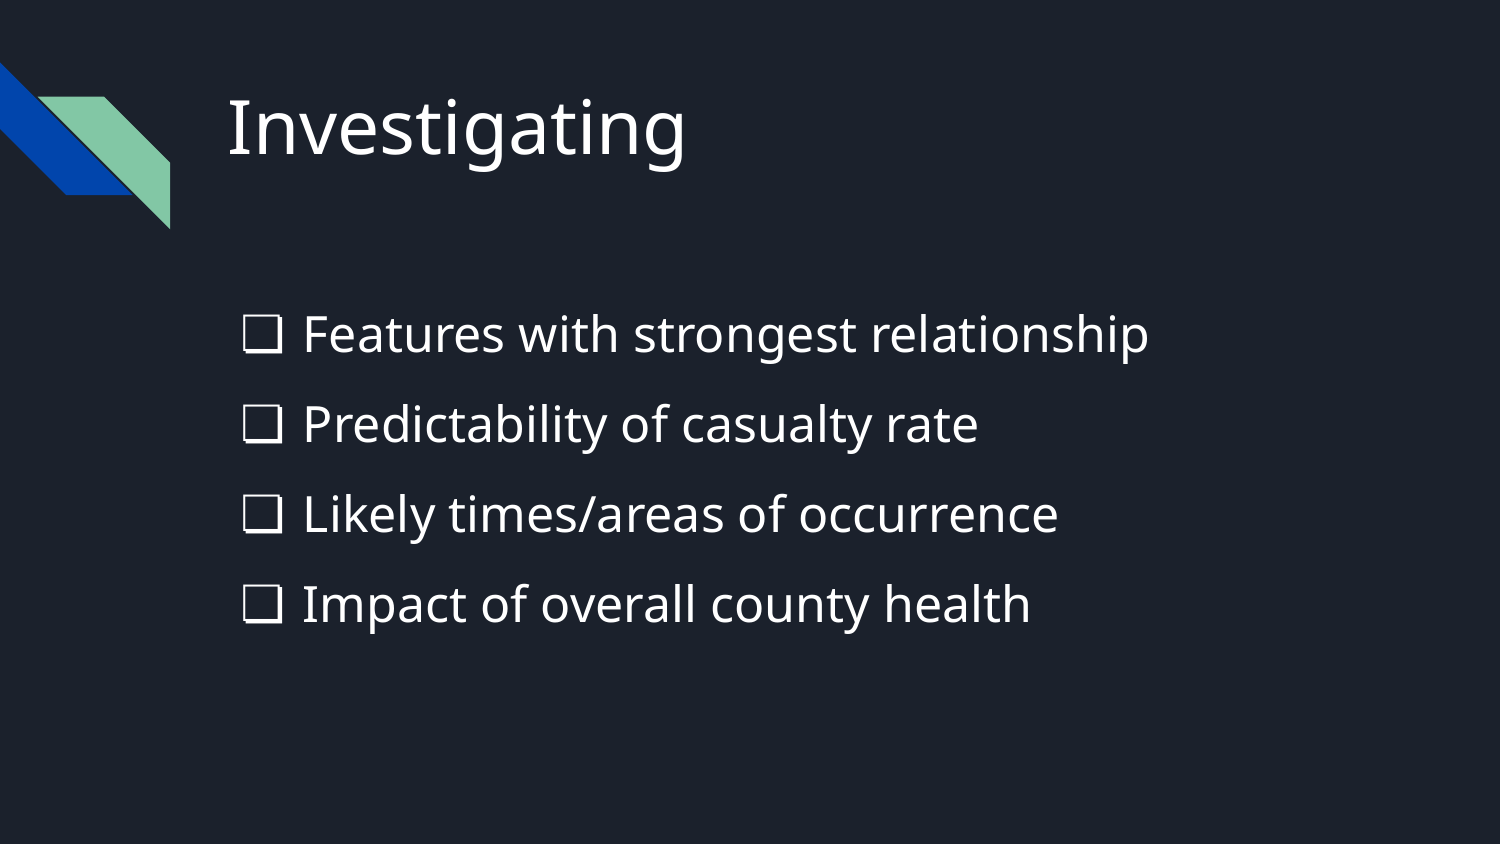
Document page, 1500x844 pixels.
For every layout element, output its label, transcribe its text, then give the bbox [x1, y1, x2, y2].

list Features with strongest relationship Predictability of casualty rate Likely times/areas of occurrence Impact of overall county health [212, 257, 1368, 735]
title Investigating [212, 64, 1368, 215]
